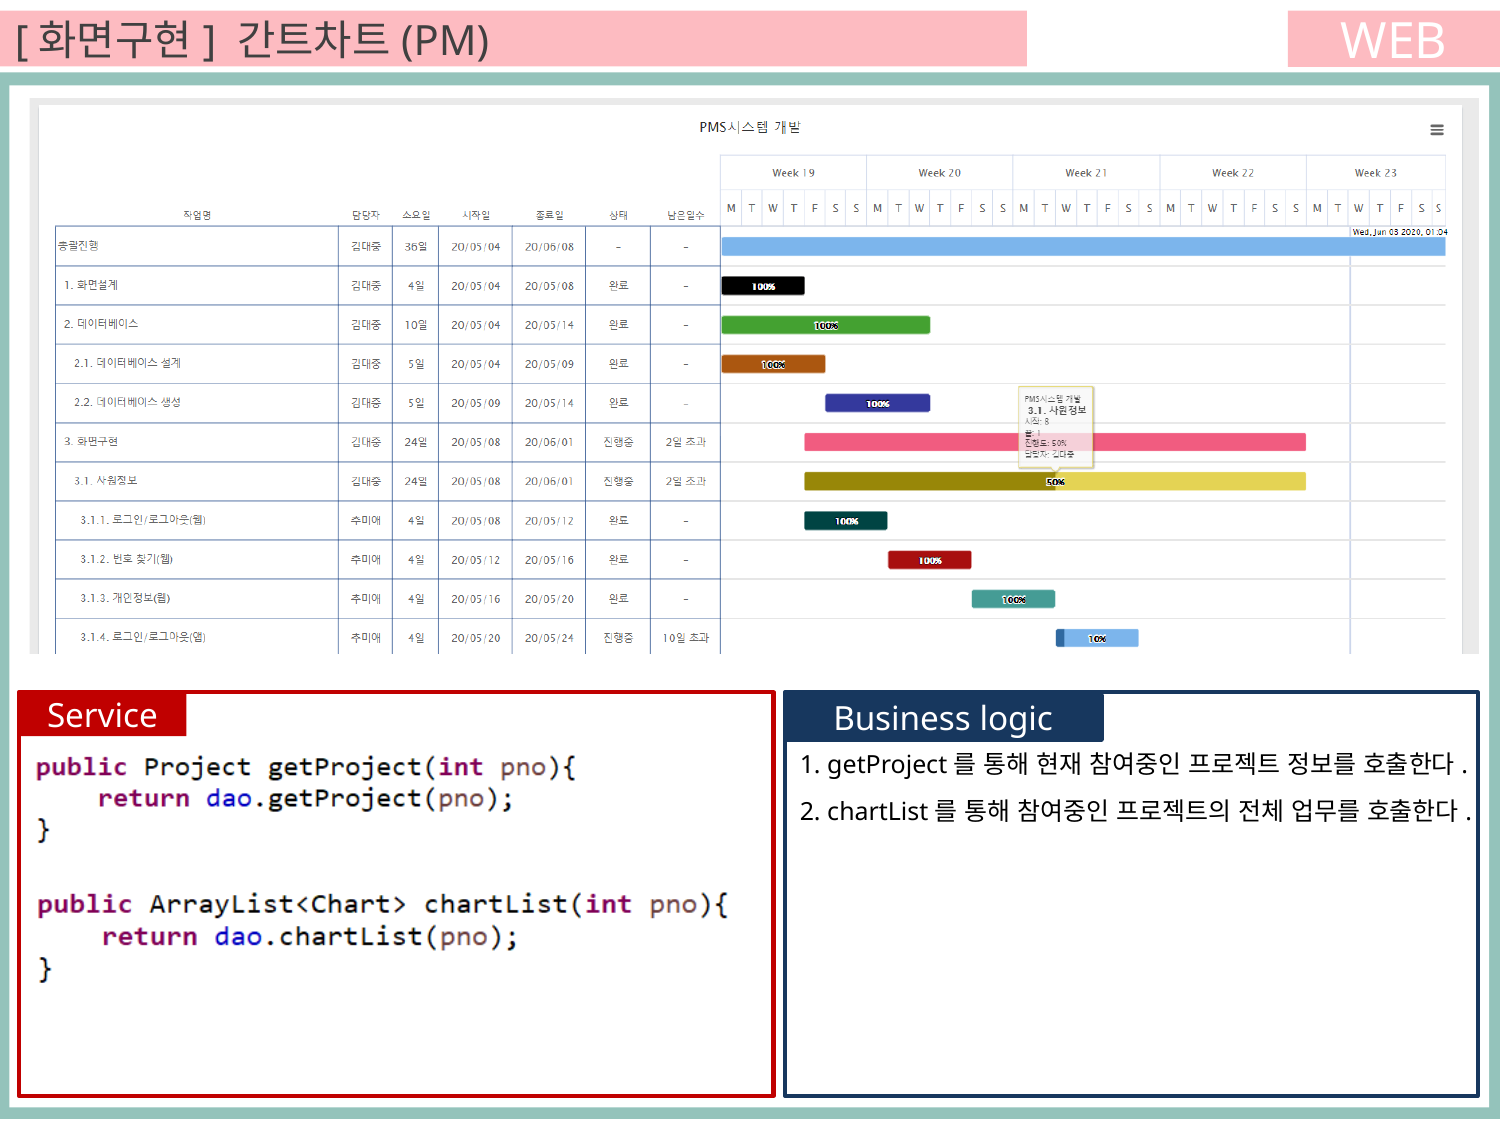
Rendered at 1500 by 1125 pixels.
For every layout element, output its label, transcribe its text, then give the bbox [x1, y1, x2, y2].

text_box WEB [1286, 9, 1500, 69]
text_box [0, 72, 1500, 1120]
picture [29, 97, 1480, 655]
picture [32, 890, 734, 988]
picture [32, 747, 584, 847]
text_box [화면구현] 간트차트(PM) [0, 9, 1029, 68]
